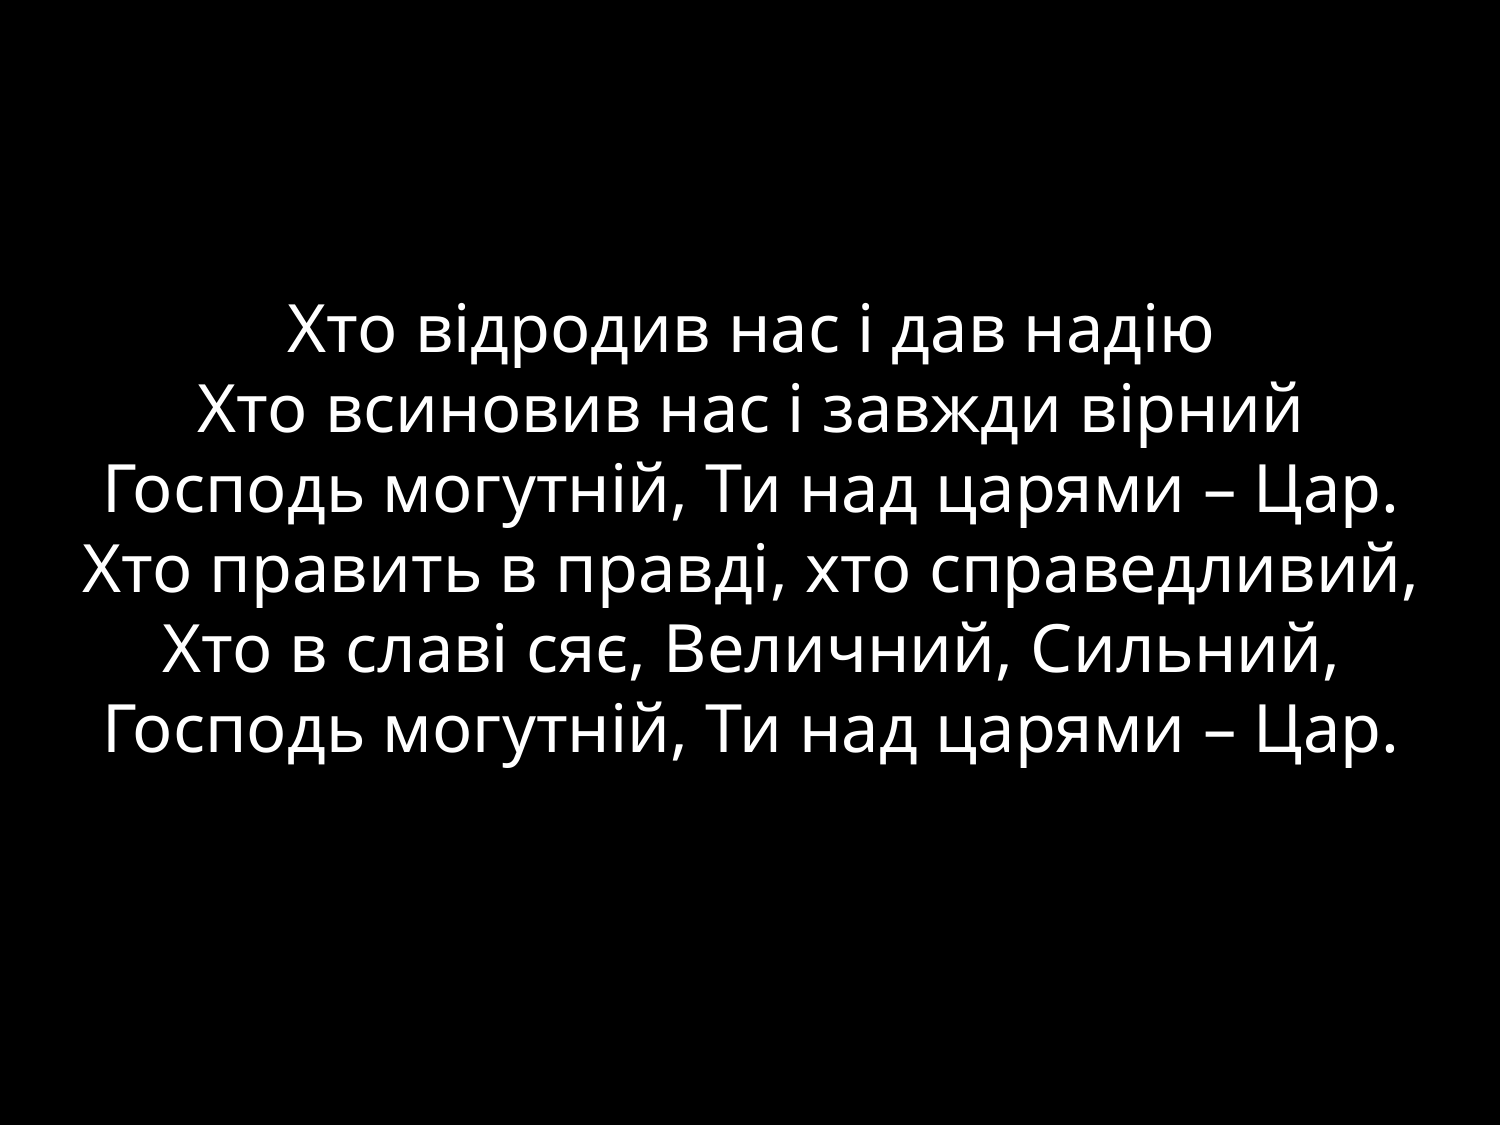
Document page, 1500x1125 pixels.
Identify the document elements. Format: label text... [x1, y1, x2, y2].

text_box Хто відродив нас і дав надію Хто всиновив нас і завжди вірний Господь могутній, Ти над царями – Цар. Хто править в правді, хто справедливий, Хто в славі сяє, Величний, Сильний, Господь могутній, Ти над царями – Цар. [1, 278, 1500, 774]
